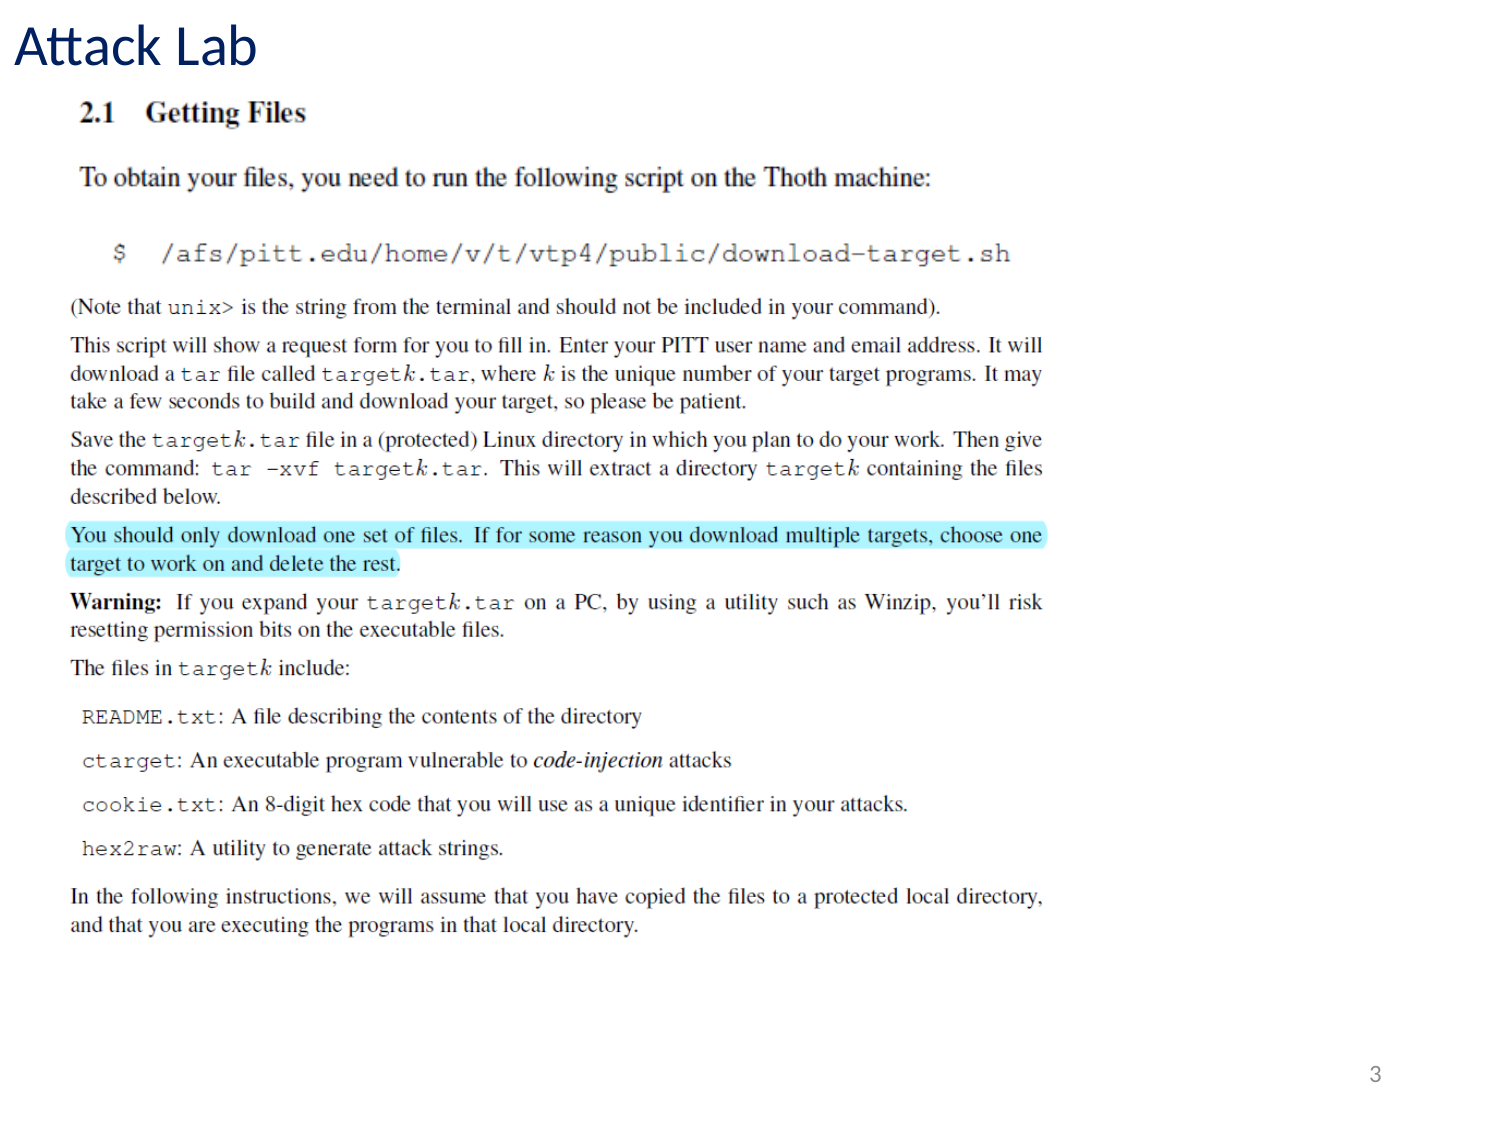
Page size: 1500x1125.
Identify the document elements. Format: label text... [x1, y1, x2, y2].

text_box Attack Lab [0, 0, 1335, 85]
picture [61, 82, 1022, 281]
slide_number 3 [1059, 1042, 1397, 1103]
picture [61, 291, 1052, 941]
